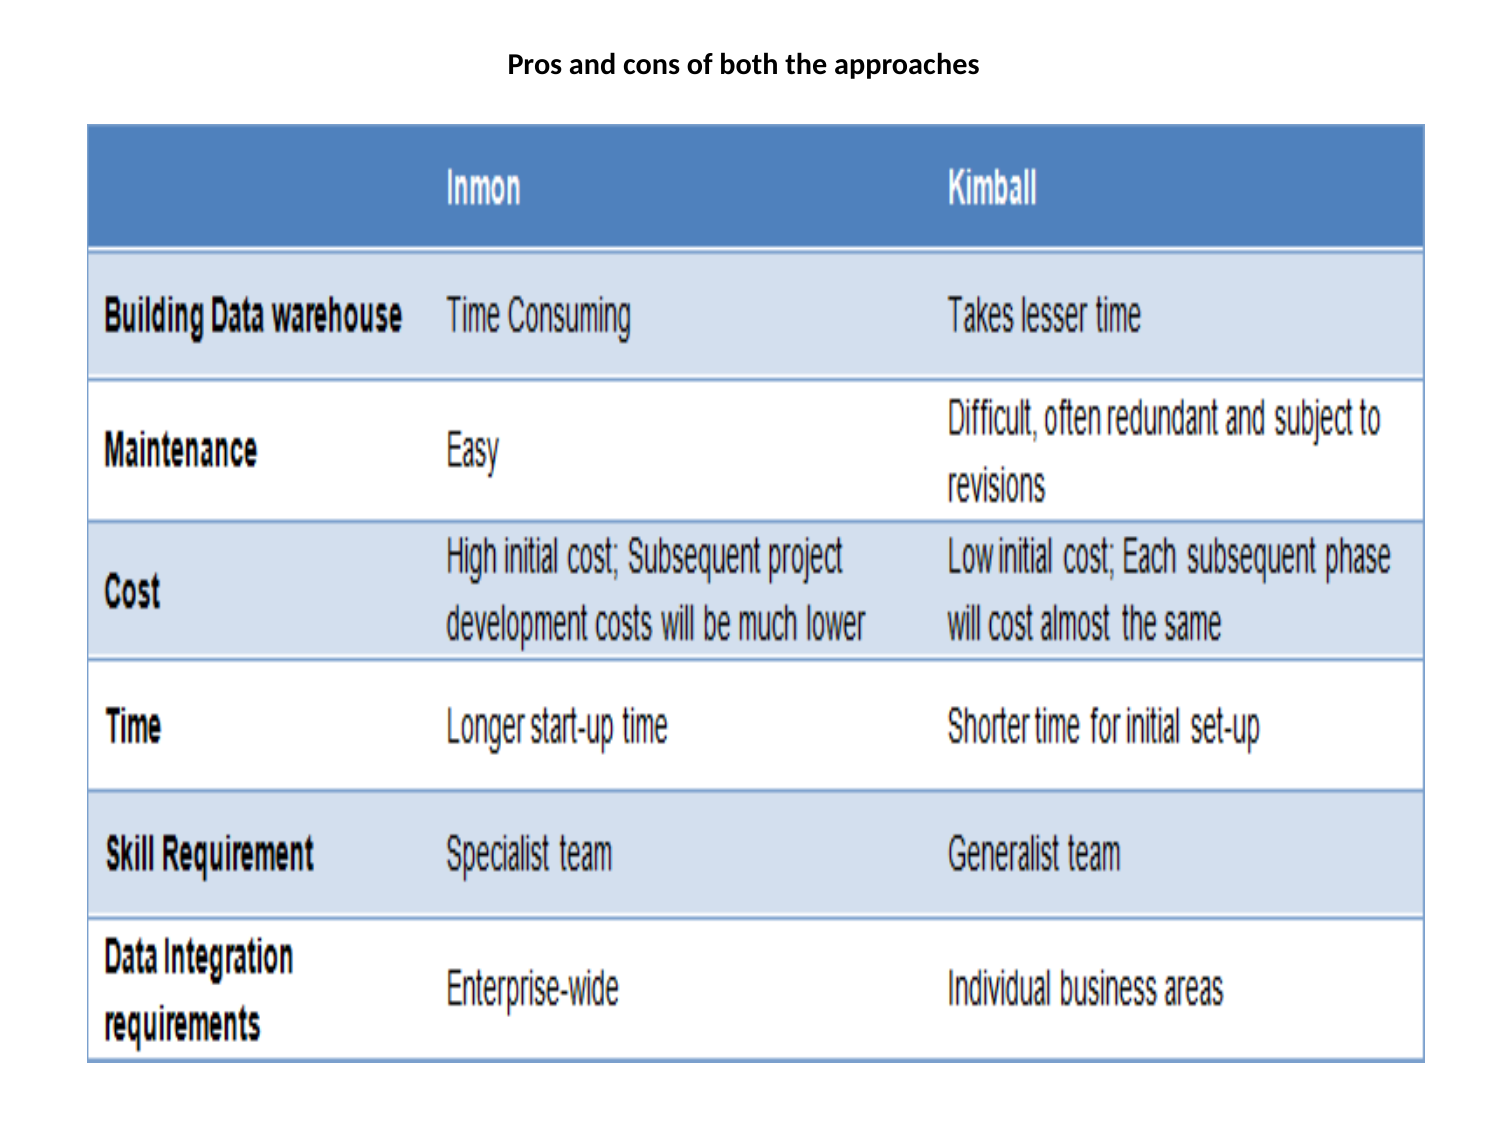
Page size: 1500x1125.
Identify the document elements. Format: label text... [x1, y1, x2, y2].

picture [87, 124, 1426, 1063]
title Pros and cons of both the approaches [68, 0, 1419, 125]
